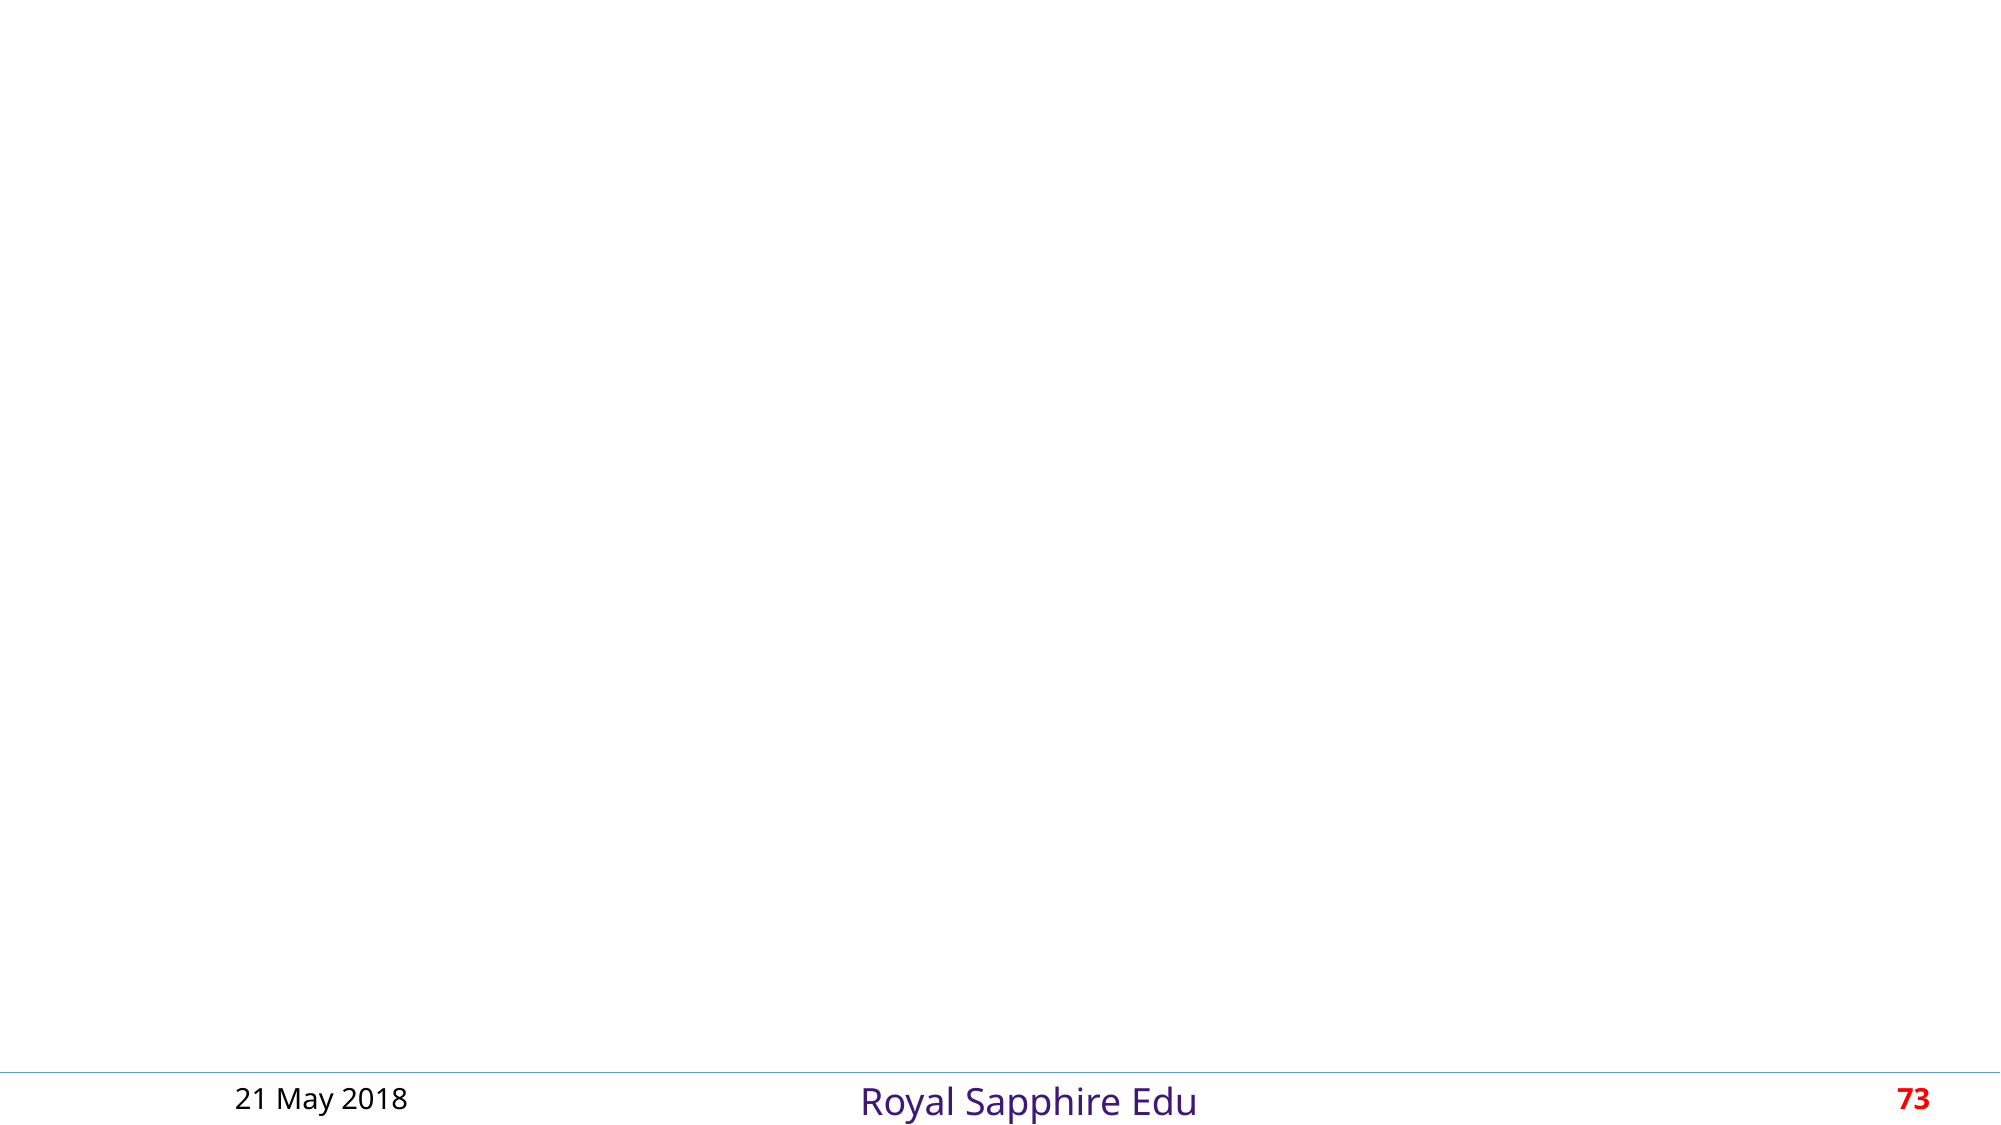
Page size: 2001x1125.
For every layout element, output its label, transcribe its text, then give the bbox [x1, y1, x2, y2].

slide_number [220, 1072, 671, 1115]
slide_number 73 [1495, 1072, 1946, 1115]
